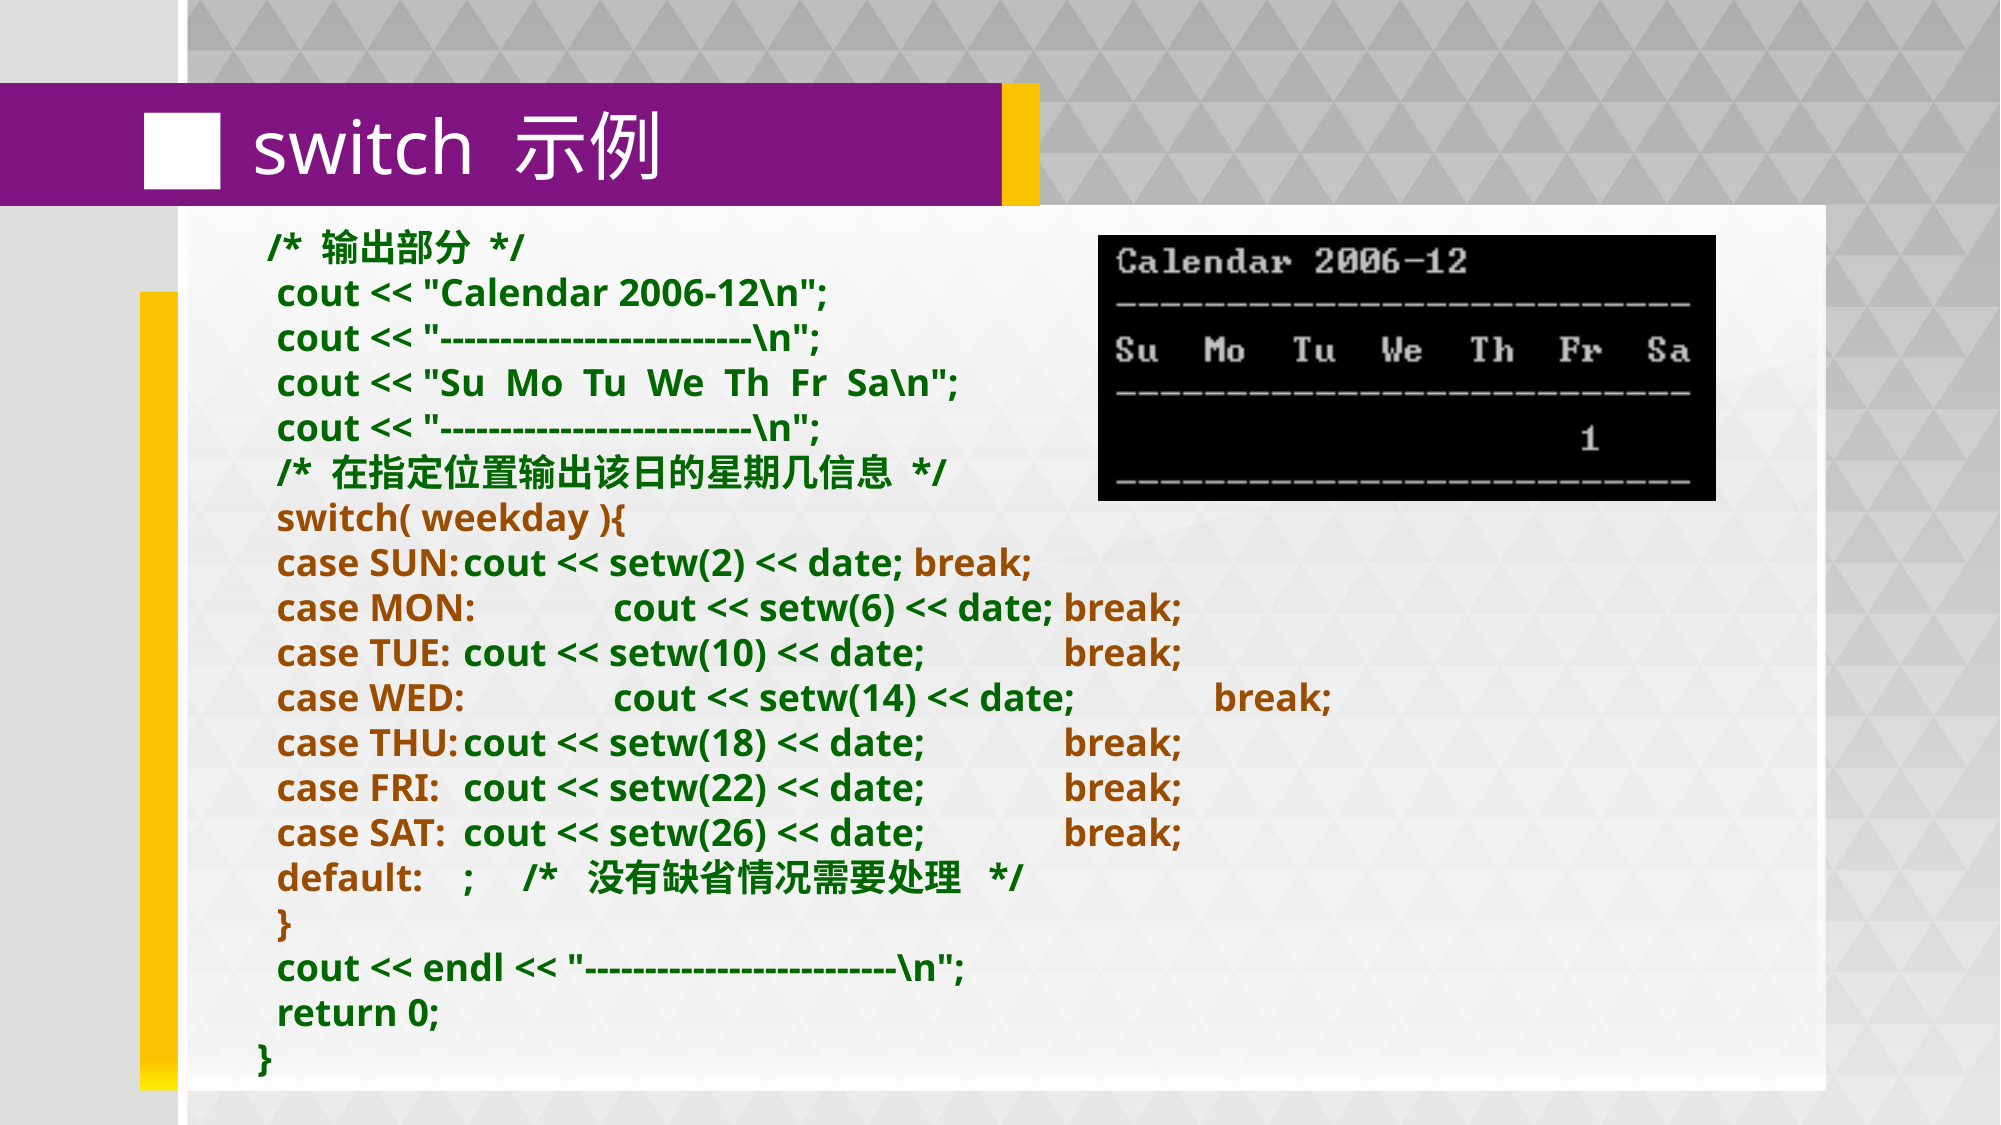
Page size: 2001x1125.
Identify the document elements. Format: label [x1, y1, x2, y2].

picture [0, 0, 2000, 1125]
text_box [120, 69, 673, 206]
